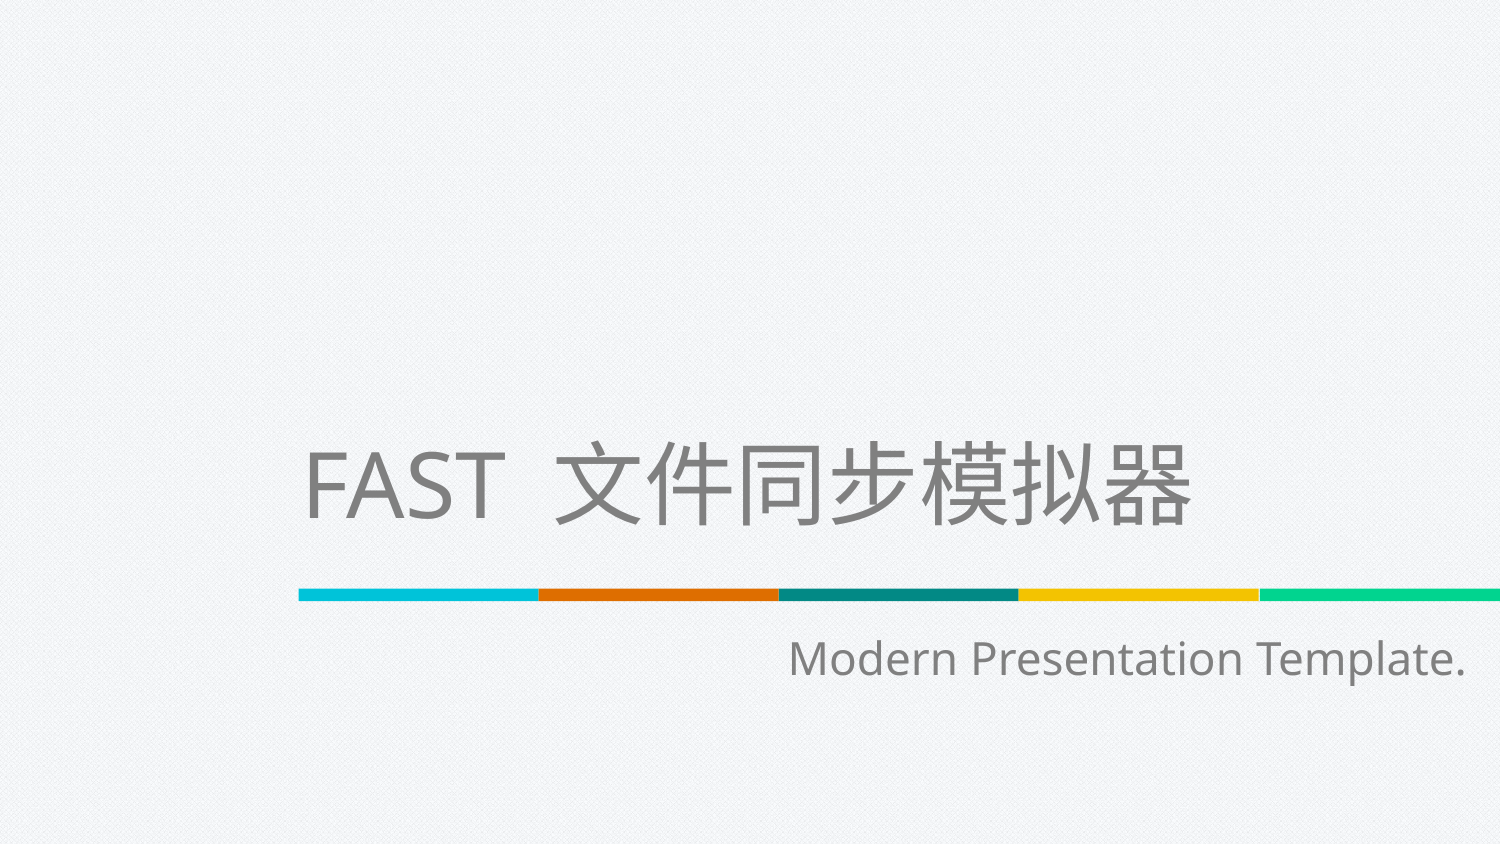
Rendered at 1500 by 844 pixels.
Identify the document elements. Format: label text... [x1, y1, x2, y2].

text_box Modern Presentation Template. [772, 621, 1482, 692]
picture [0, 0, 1500, 844]
text_box [297, 587, 537, 603]
text_box [1017, 587, 1261, 603]
text_box [781, 587, 1017, 603]
text_box [537, 587, 781, 603]
text_box [1261, 587, 1500, 603]
text_box FAST 文件同步模拟器 [286, 419, 1290, 545]
